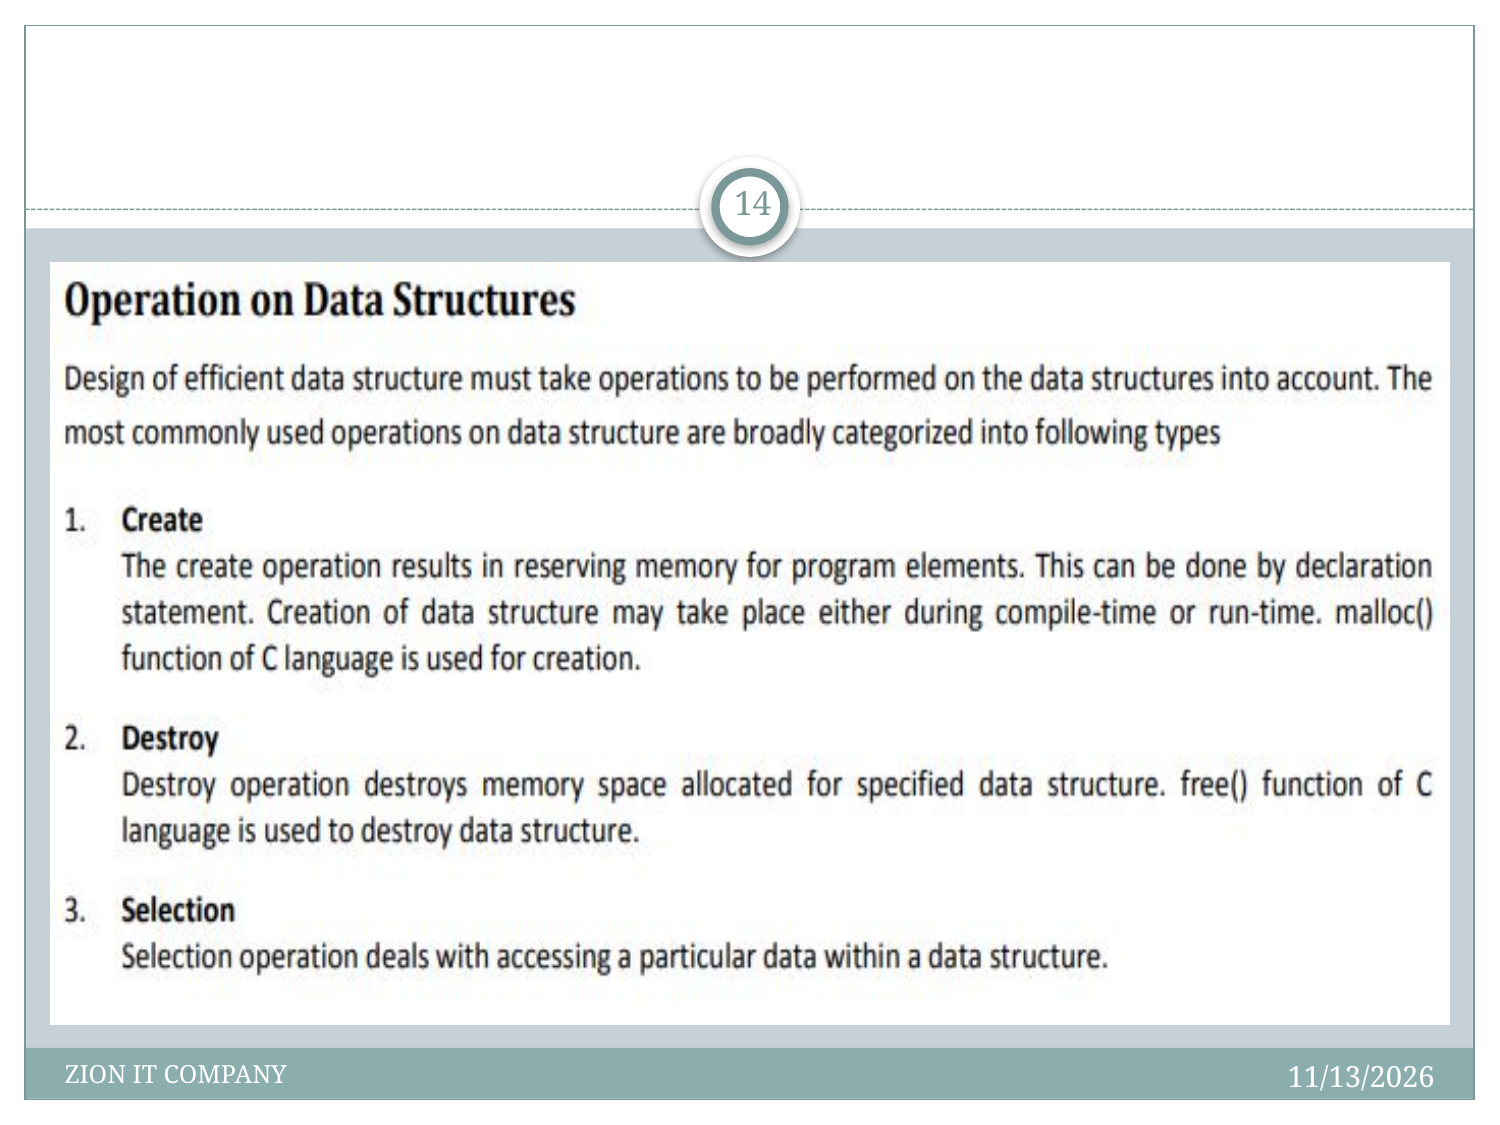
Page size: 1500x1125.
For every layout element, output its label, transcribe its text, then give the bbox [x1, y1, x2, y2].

footer ZION IT COMPANY [50, 1051, 638, 1112]
slide_number 14 [715, 168, 791, 241]
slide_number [950, 1050, 1450, 1111]
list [49, 262, 1451, 1026]
